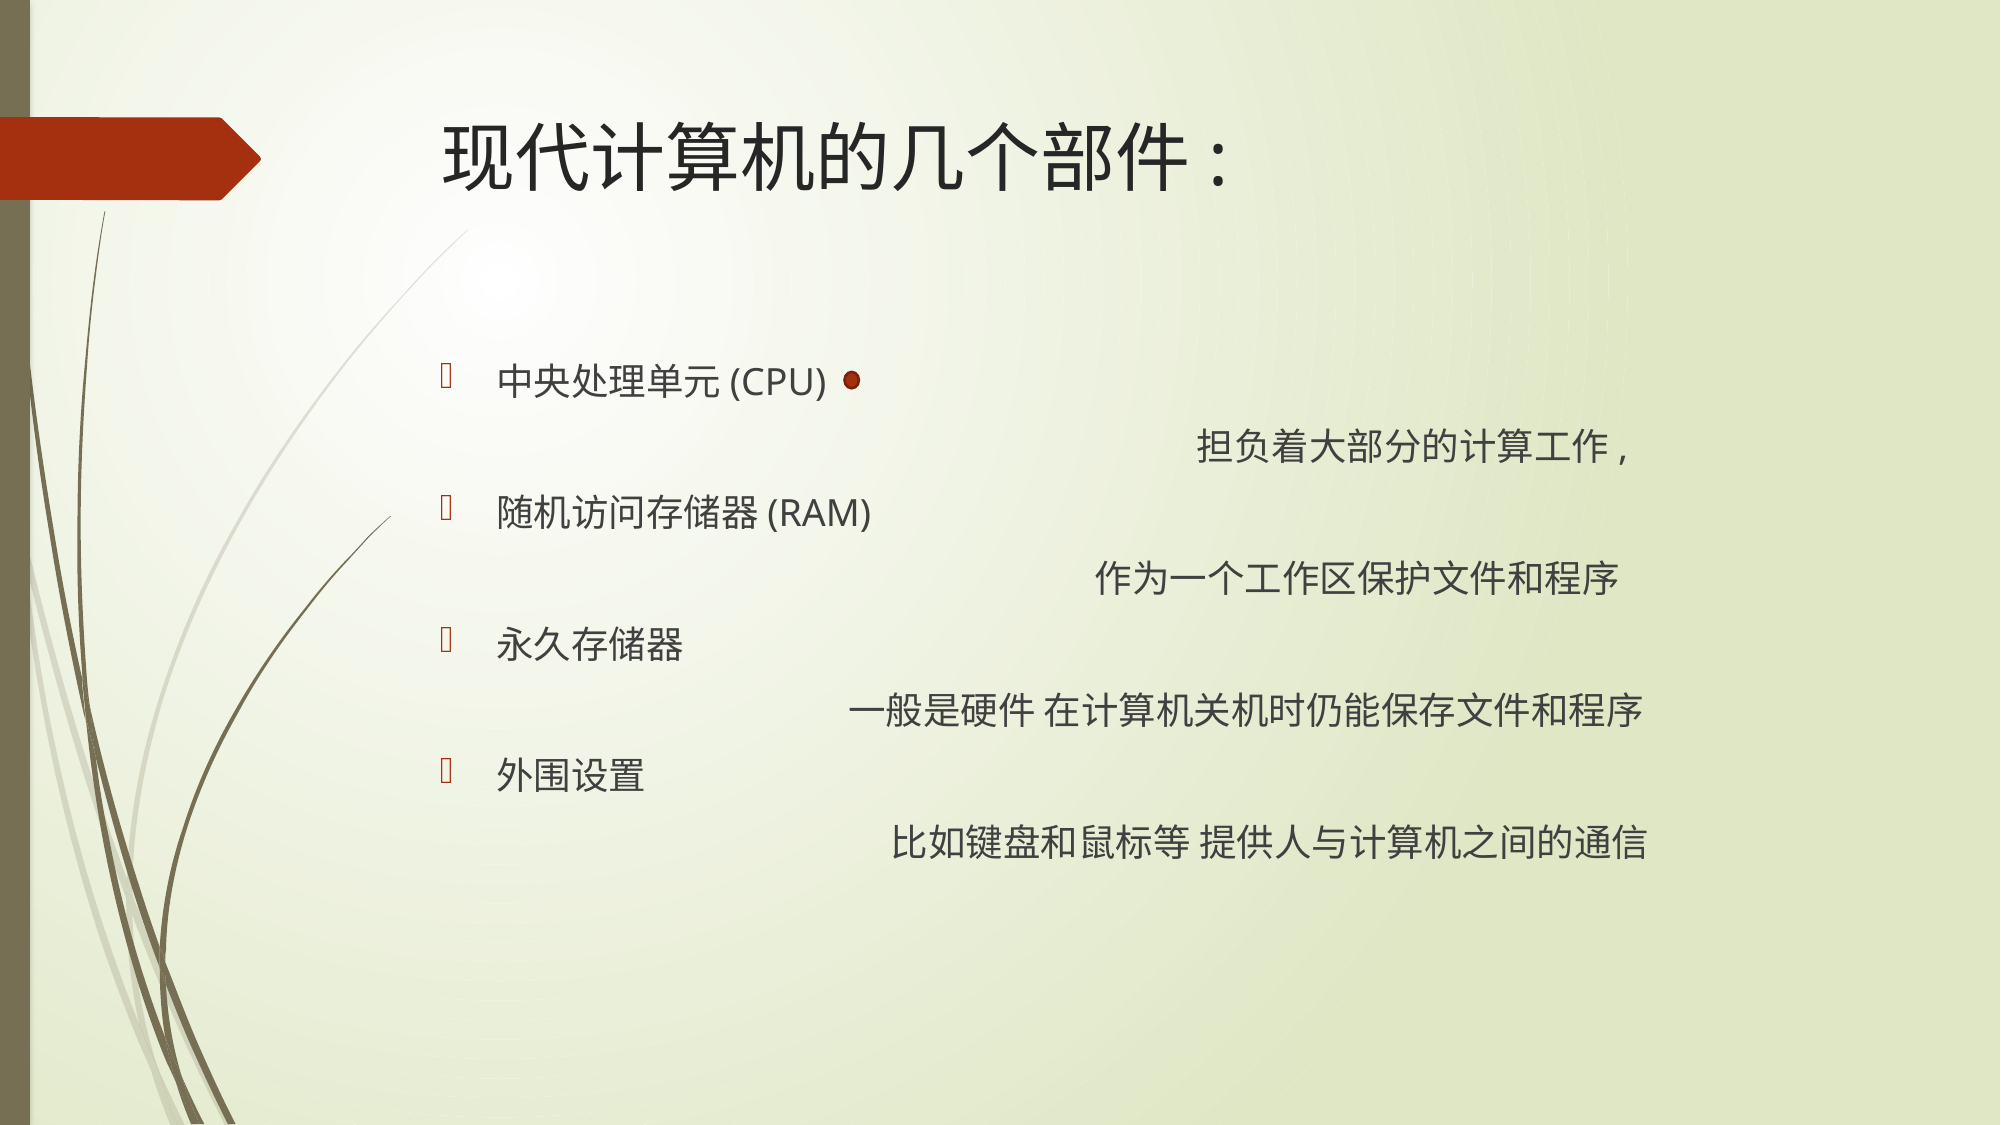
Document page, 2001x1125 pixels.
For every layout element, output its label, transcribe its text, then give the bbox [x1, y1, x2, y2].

text_box [843, 370, 861, 390]
list 中央处理单元(CPU) 担负着大部分的计算工作, 随机访问存储器(RAM) 作为一个工作区保护文件和程序 永久存储器 一般是硬件 在计算机关机时仍能保存文件和程序 外围设置 比如键盘和鼠标等 提供人与计算机之间的通信 [424, 350, 1888, 970]
title 现代计算机的几个部件: [425, 102, 1888, 313]
